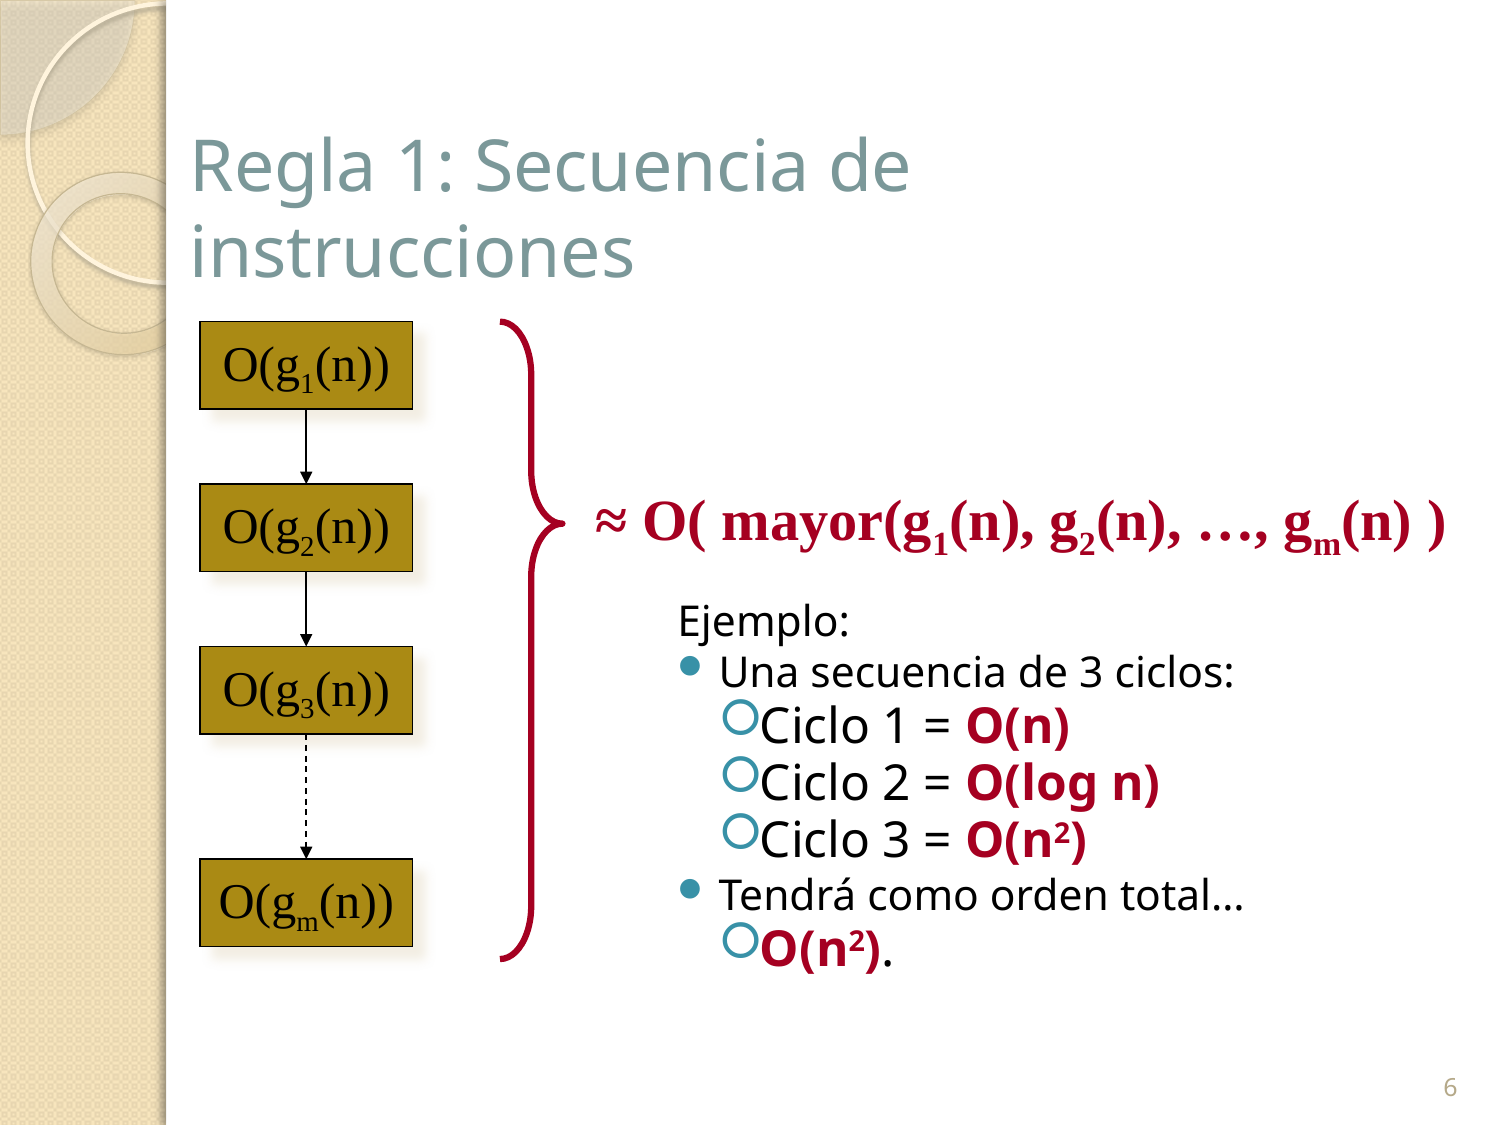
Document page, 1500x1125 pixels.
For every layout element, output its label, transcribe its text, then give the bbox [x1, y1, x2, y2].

text_box ≈ O( mayor(g1(n), g2(n), …, gm(n) ) [581, 474, 1462, 570]
slide_number 6 [1413, 1034, 1488, 1113]
text_box O(g3(n)) [199, 646, 413, 734]
title Regla 1: Secuencia de instrucciones [174, 112, 1328, 300]
list Ejemplo: Una secuencia de 3 ciclos: Ciclo 1 = O(n) Ciclo 2 = O(log n) Ciclo 3 = O(n2) Tendrá como orden total… O(n2). [662, 596, 1400, 985]
text_box O(gm(n)) [199, 859, 413, 947]
text_box O(g2(n)) [199, 484, 413, 572]
text_box [499, 321, 563, 960]
text_box O(g1(n)) [199, 321, 413, 410]
